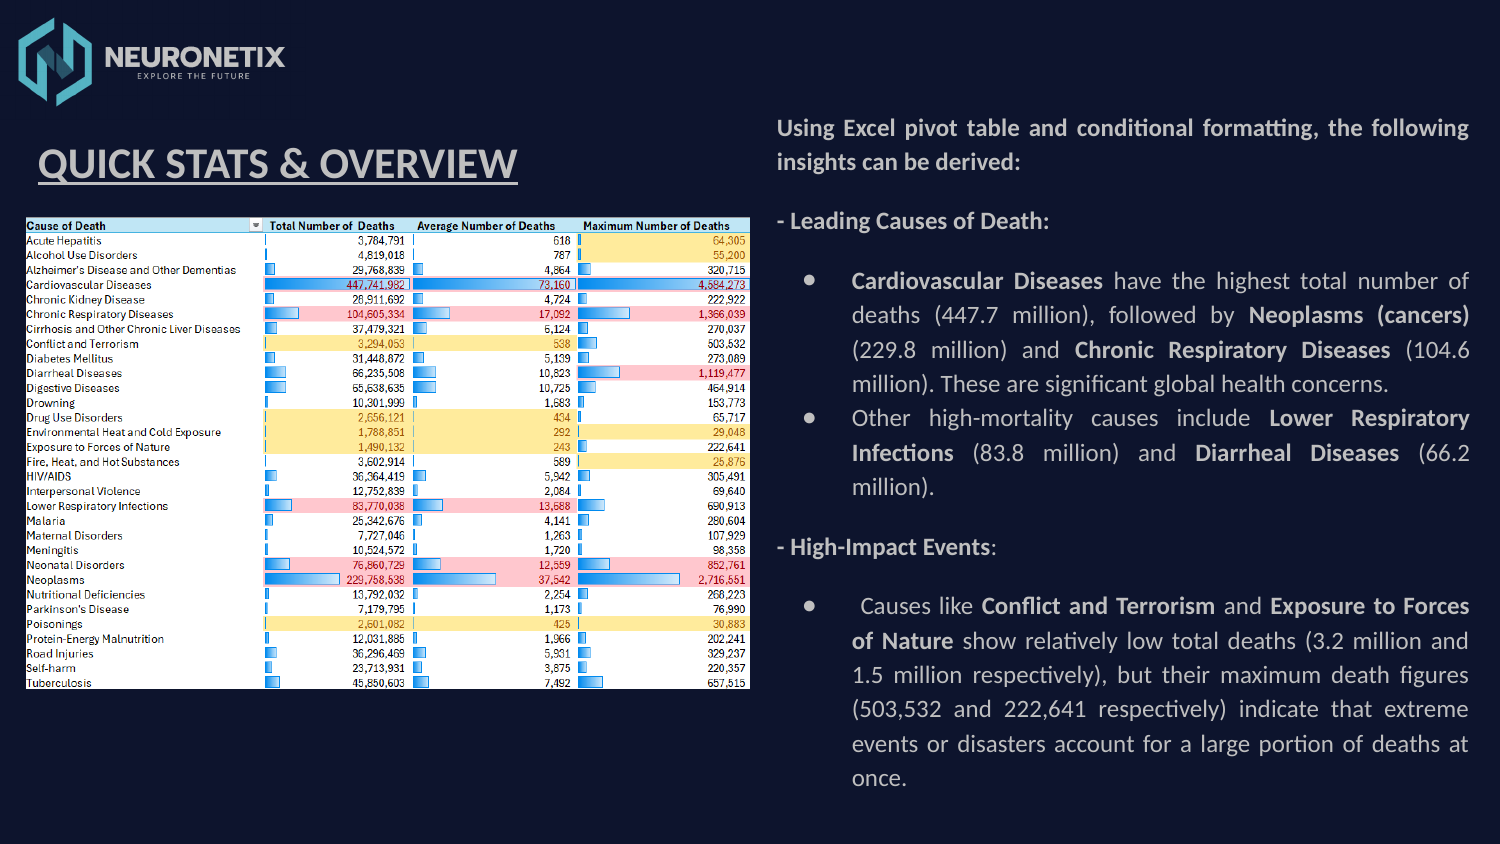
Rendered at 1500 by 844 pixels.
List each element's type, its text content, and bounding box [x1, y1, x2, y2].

picture [26, 217, 751, 690]
picture [0, 0, 306, 120]
text_box Using Excel pivot table and conditional formatting, the following insights can be derived: - Leading Causes of Death: Cardiovascular Diseases have the highest total number of deaths (447.7 million), followed by Neoplasms (cancers) (229.8 million) and Chronic Respiratory Diseases (104.6 million). These are significant global health concerns. Other high-mortality causes include Lower Respiratory Infections (83.8 million) and Diarrheal Diseases (66.2 million). - High-Impact Events: Causes like Conflict and Terrorism and Exposure to Forces of Nature show relatively low total deaths (3.2 million and 1.5 million respectively), but their maximum death figures (503,532 and 222,641 respectively) indicate that extreme events or disasters account for a large portion of deaths at once. [761, 91, 1486, 791]
list QUICK STATS & OVERVIEW [26, 135, 592, 216]
